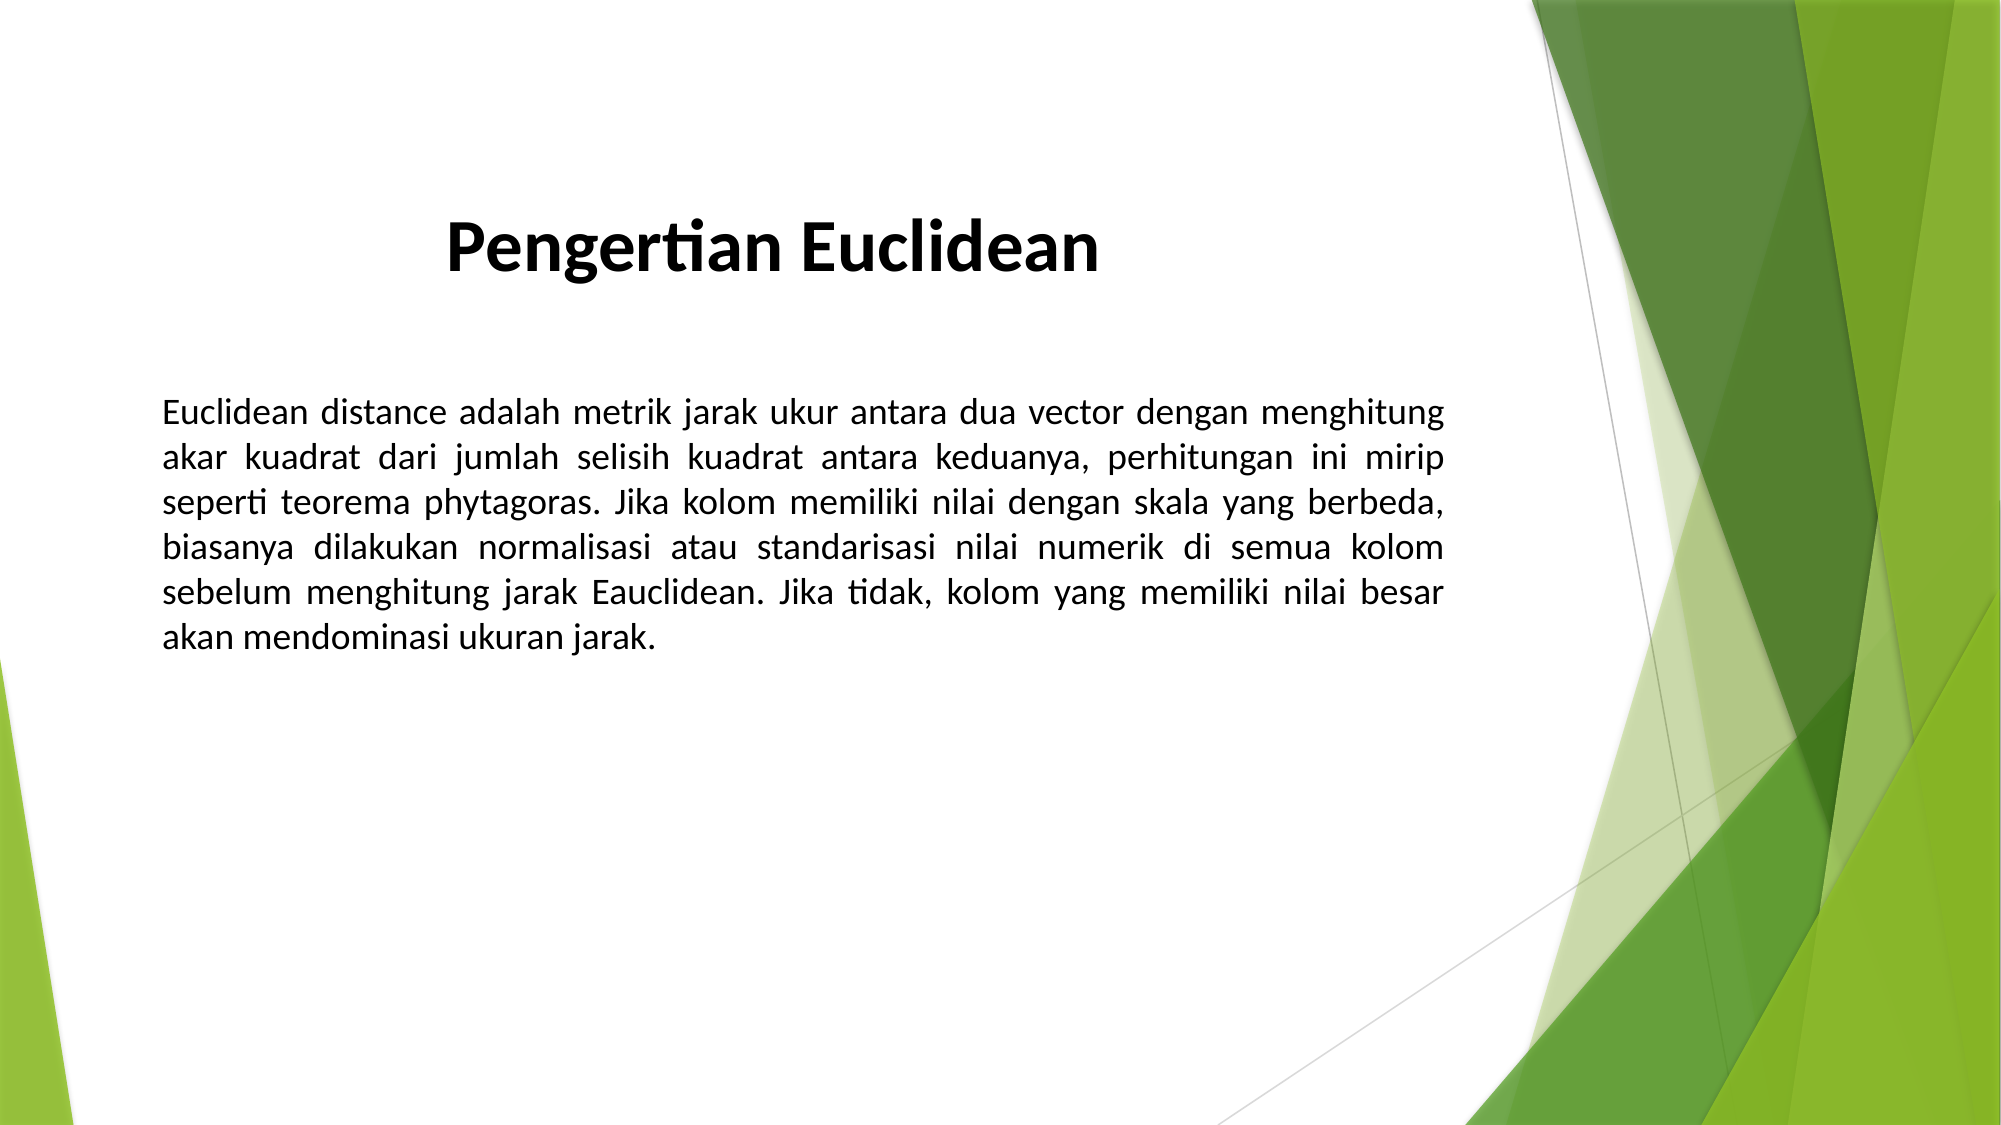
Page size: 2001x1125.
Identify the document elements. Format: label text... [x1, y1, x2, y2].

list Euclidean distance adalah metrik jarak ukur antara dua vector dengan menghitung akar kuadrat dari jumlah selisih kuadrat antara keduanya, perhitungan ini mirip seperti teorema phytagoras. Jika kolom memiliki nilai dengan skala yang berbeda, biasanya dilakukan normalisasi atau standarisasi nilai numerik di semua kolom sebelum menghitung jarak Eauclidean. Jika tidak, kolom yang memiliki nilai besar akan mendominasi ukuran jarak. [147, 379, 1461, 1018]
title Pengertian Euclidean [431, 189, 1177, 310]
